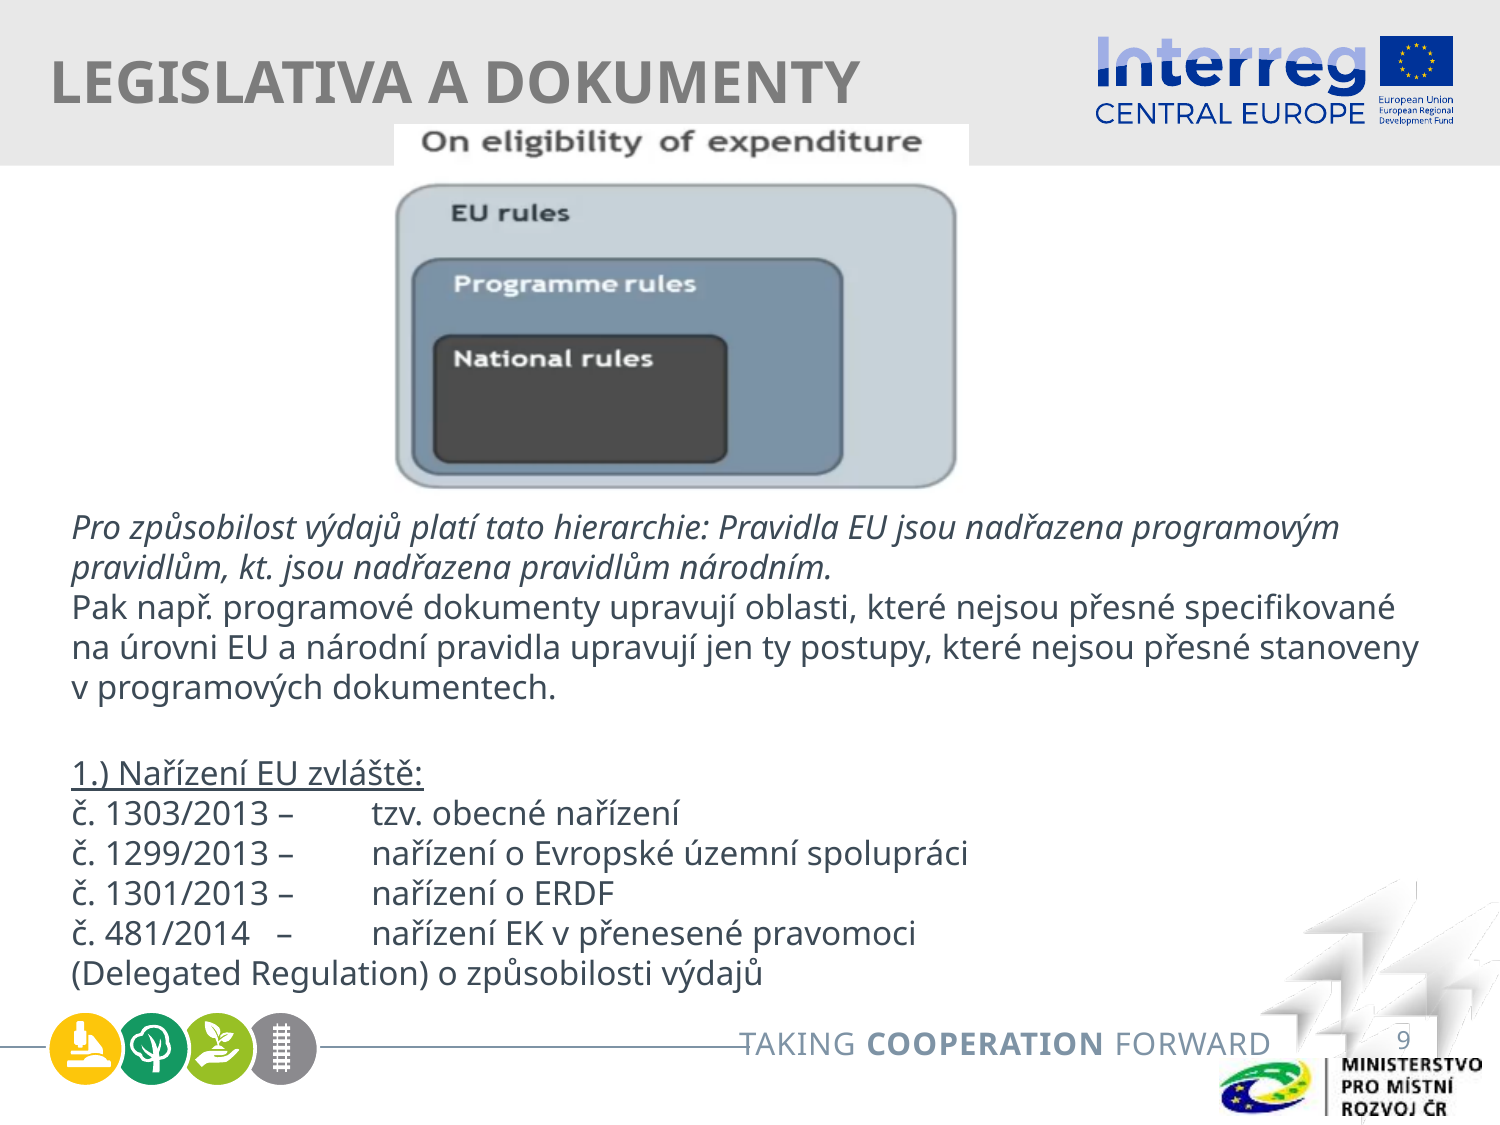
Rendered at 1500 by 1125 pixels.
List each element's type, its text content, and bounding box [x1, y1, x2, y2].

text_box Pro způsobilost výdajů platí tato hierarchie: Pravidla EU jsou nadřazena programovým pravidlům, kt. jsou nadřazena pravidlům národním. Pak např. programové dokumenty upravují oblasti, které nejsou přesné specifikované na úrovni EU a národní pravidla upravují jen ty postupy, které nejsou přesné stanoveny v programových dokumentech. [56, 499, 1446, 721]
picture [1218, 878, 1500, 1125]
title Legislativa a dokumenty [0, 24, 1085, 138]
picture [394, 124, 969, 500]
text_box 1.) Nařízení EU zvláště: č. 1303/2013 – tzv. obecné nařízení č. 1299/2013 – nařízení o Evropské územní spolupráci č. 1301/2013 – nařízení o ERDF č. 481/2014 – nařízení EK v přenesené pravomoci (Delegated Regulation) o způsobilosti výdajů [56, 744, 989, 1024]
